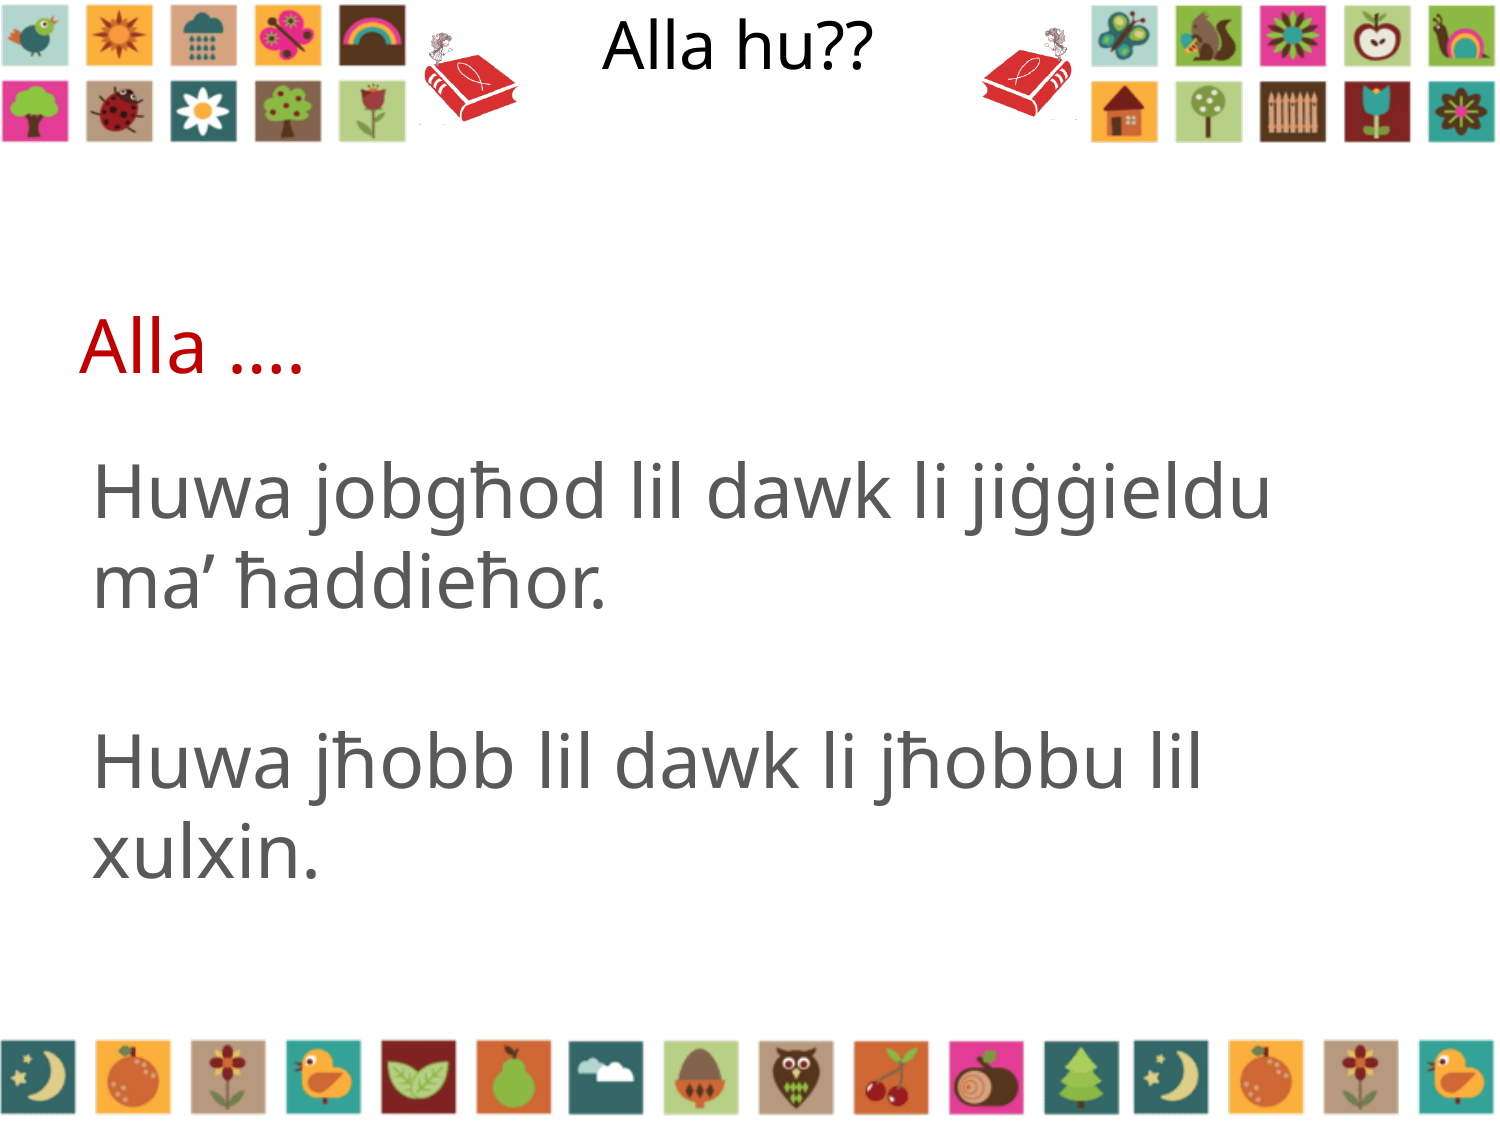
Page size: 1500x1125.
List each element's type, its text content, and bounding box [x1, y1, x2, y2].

text_box Alla …. [64, 290, 1412, 396]
text_box Huwa jobgħod lil dawk li jiġġieldu ma’ ħaddieħor. Huwa jħobb lil dawk li jħobbu lil xulxin. [76, 436, 1424, 902]
picture [950, 3, 1500, 150]
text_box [0, 1028, 1500, 1118]
picture [0, 3, 550, 150]
text_box Alla hu?? [414, 0, 1080, 91]
